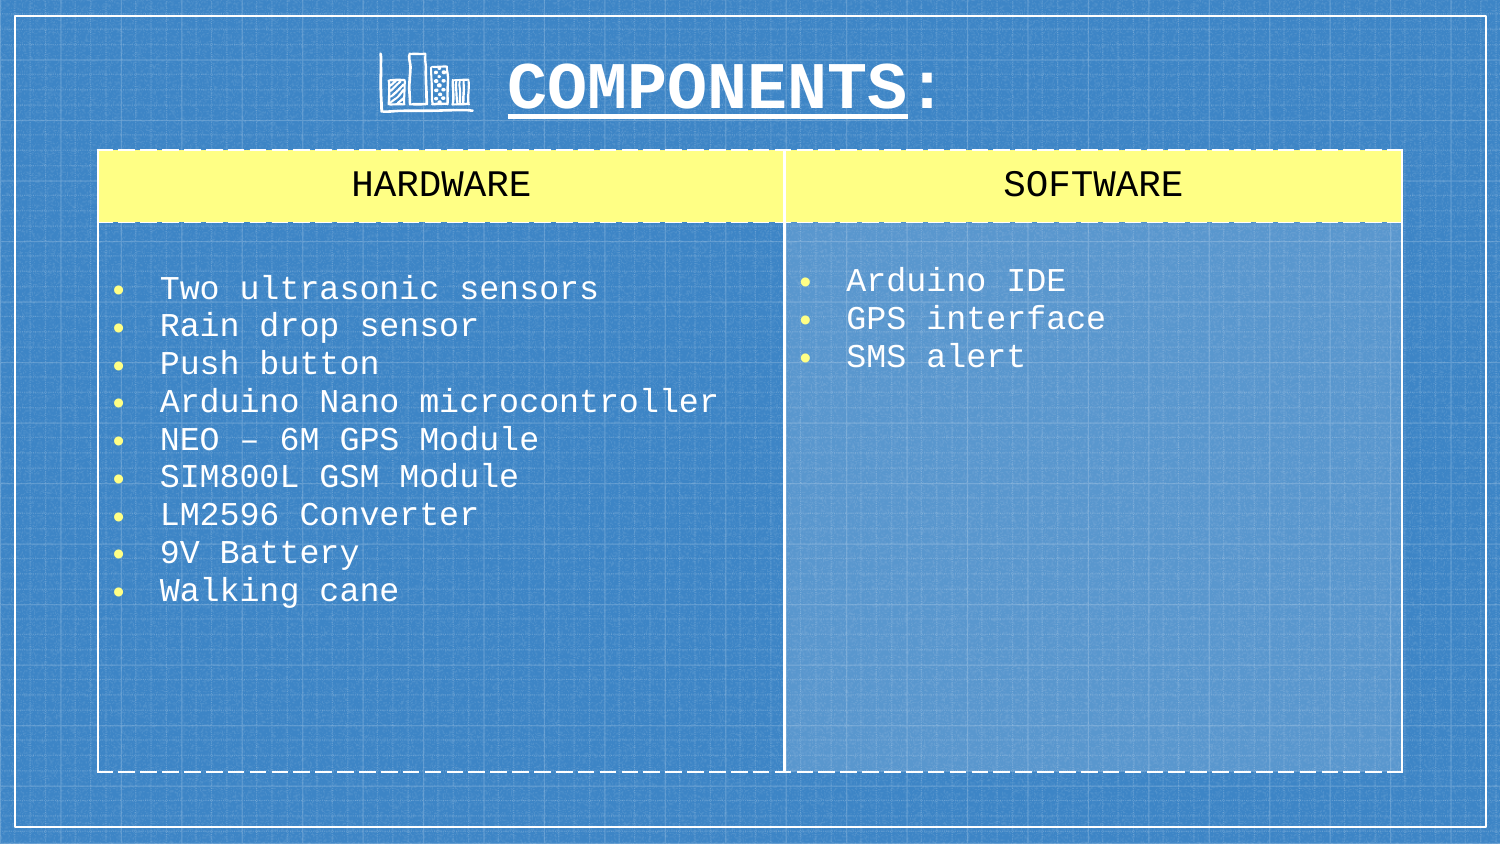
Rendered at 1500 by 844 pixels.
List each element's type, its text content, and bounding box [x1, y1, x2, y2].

table_cell Two ultrasonic sensors Rain drop sensor Push button Arduino Nano microcontroller NEO – 6M GPS Module SIM800L GSM Module LM2596 Converter 9V Battery Walking cane [99, 222, 783, 772]
title COMPONENTS: [52, 26, 1403, 139]
text_box [379, 52, 474, 113]
picture [0, 0, 1500, 844]
table_header SOFTWARE [786, 150, 1401, 222]
table_cell Arduino IDE GPS interface SMS alert [786, 222, 1401, 772]
table_header HARDWARE [99, 150, 783, 222]
